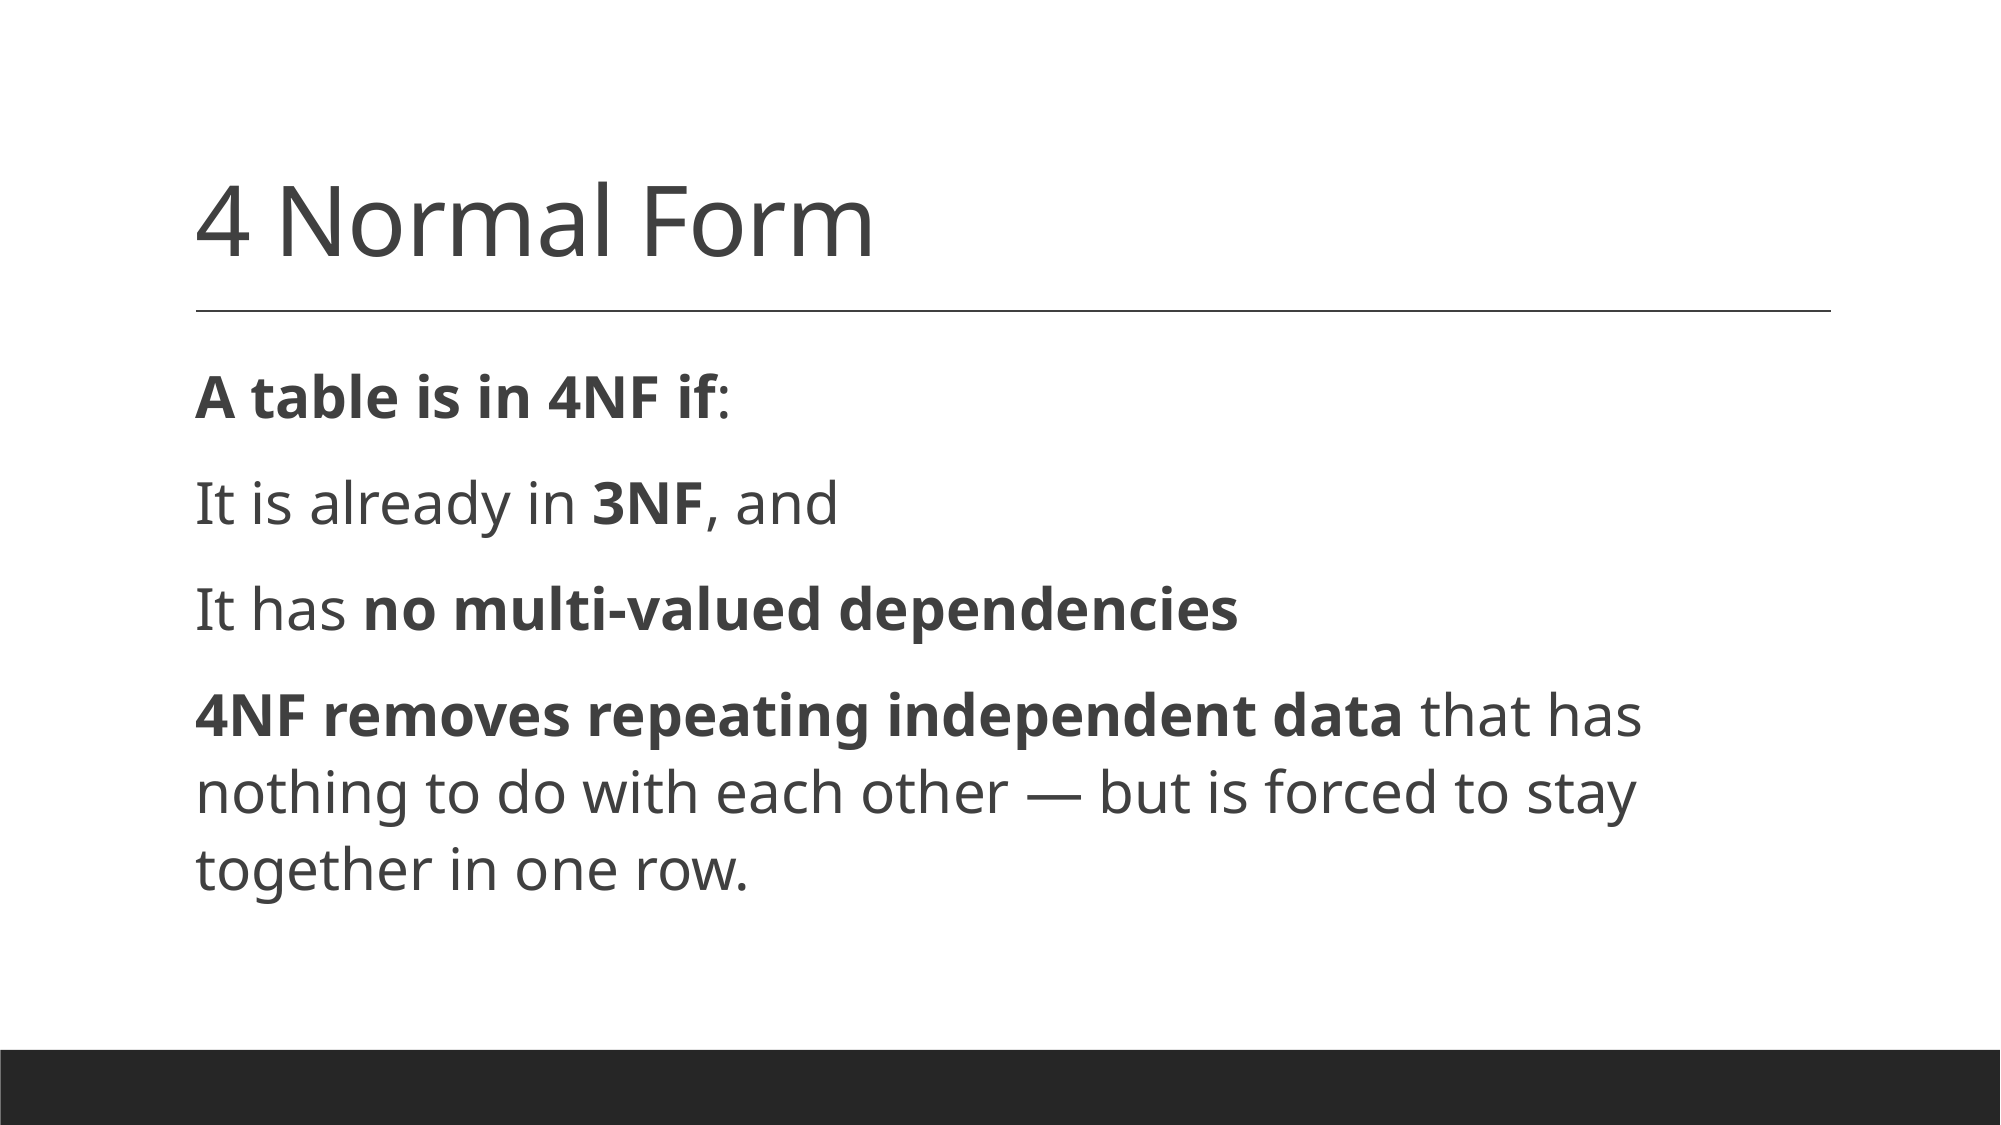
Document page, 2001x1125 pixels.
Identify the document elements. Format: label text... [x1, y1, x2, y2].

title 4 Normal Form [180, 47, 1830, 285]
list A table is in 4NF if: It is already in 3NF, and It has no multi-valued dependencies 4NF removes repeating independent data that has nothing to do with each other — but is forced to stay together in one row. [180, 345, 1830, 963]
